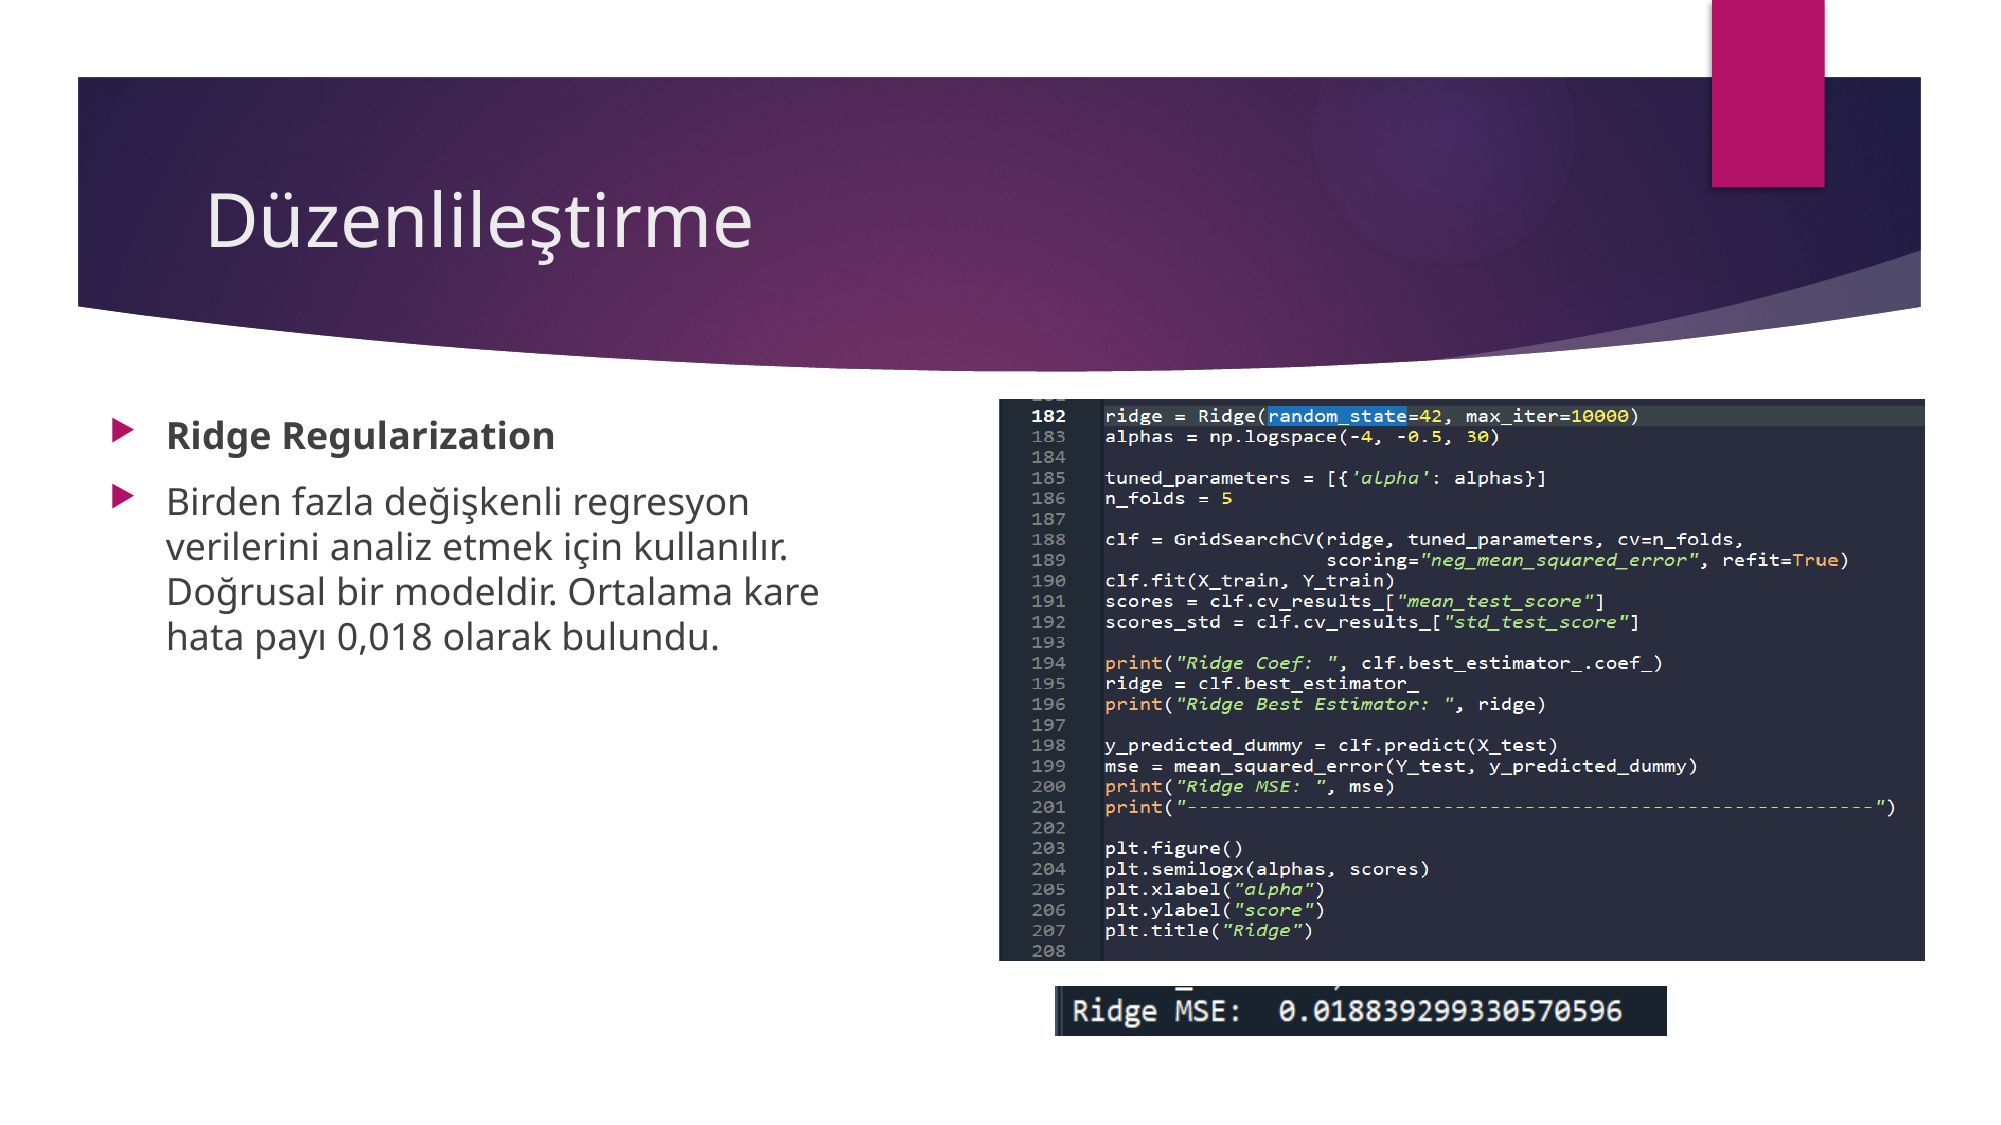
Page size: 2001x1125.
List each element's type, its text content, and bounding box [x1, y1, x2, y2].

picture [999, 399, 1925, 961]
picture [1055, 986, 1668, 1036]
title Düzenlileştirme [189, 159, 1627, 276]
list Ridge Regularization Birden fazla değişkenli regresyon verilerini analiz etmek için kullanılır. Doğrusal bir modeldir. Ortalama kare hata payı 0,018 olarak bulundu. [94, 404, 836, 966]
